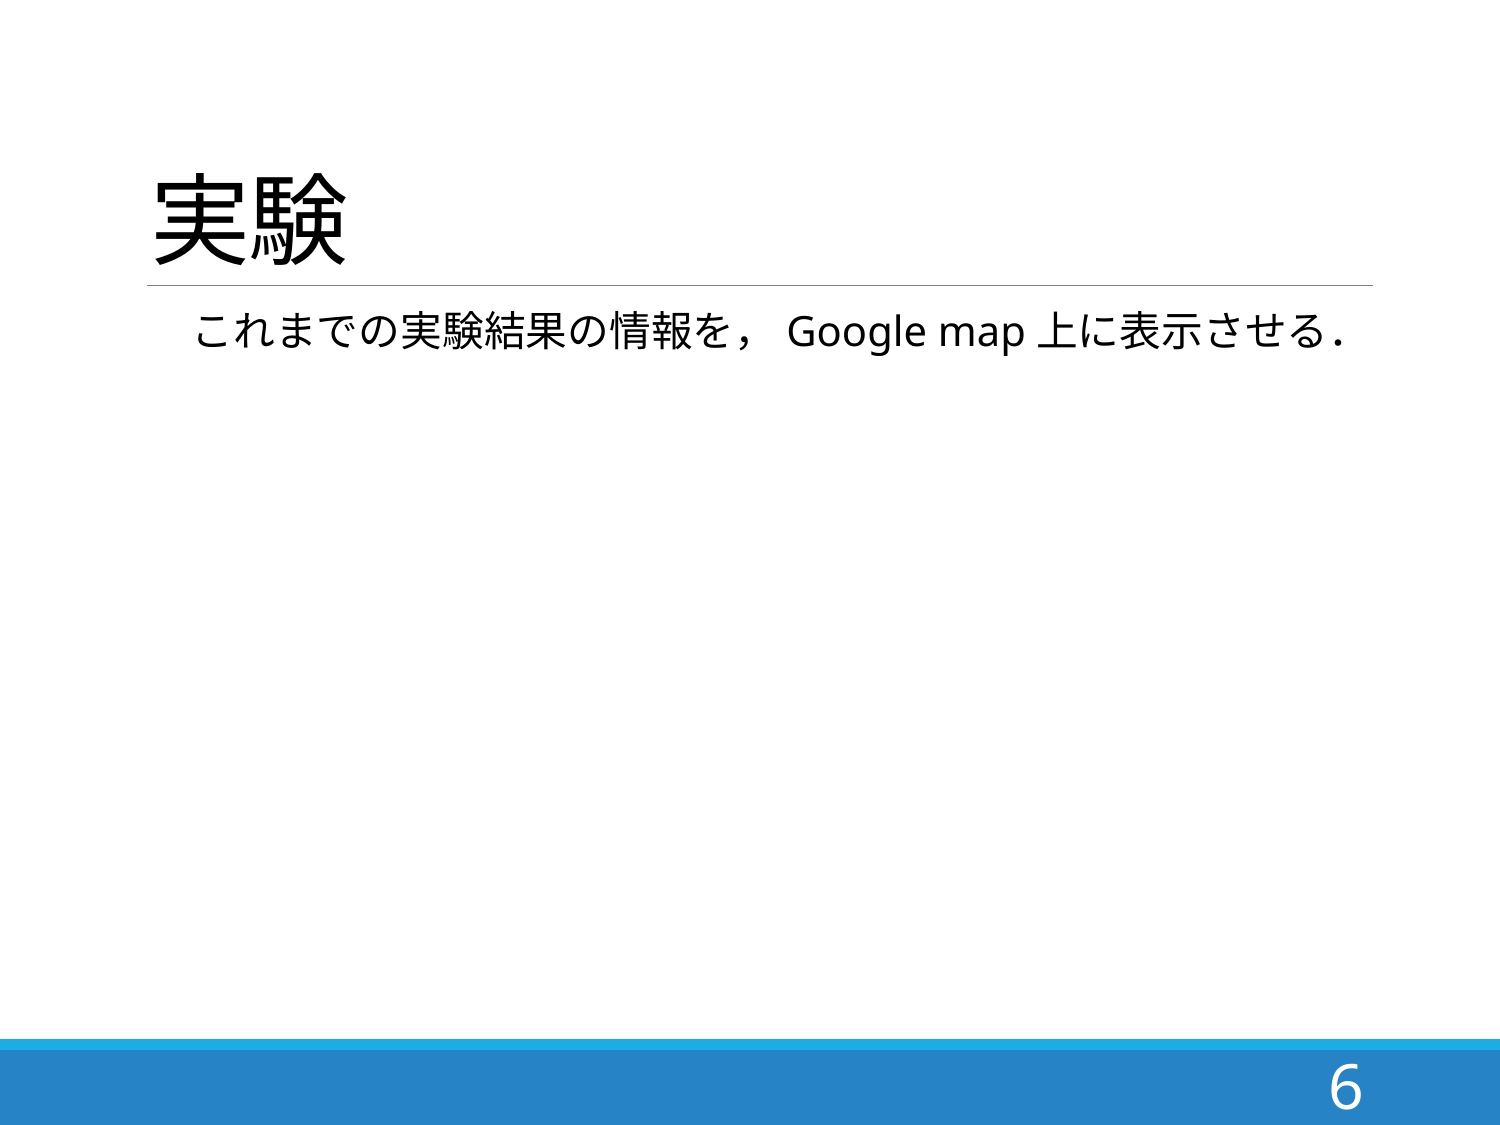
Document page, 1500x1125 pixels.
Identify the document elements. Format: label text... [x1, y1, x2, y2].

list これまでの実験結果の情報を，Google map上に表示させる． [135, 302, 1373, 963]
title 実験 [135, 115, 1373, 285]
slide_number 6 [1218, 1059, 1380, 1120]
